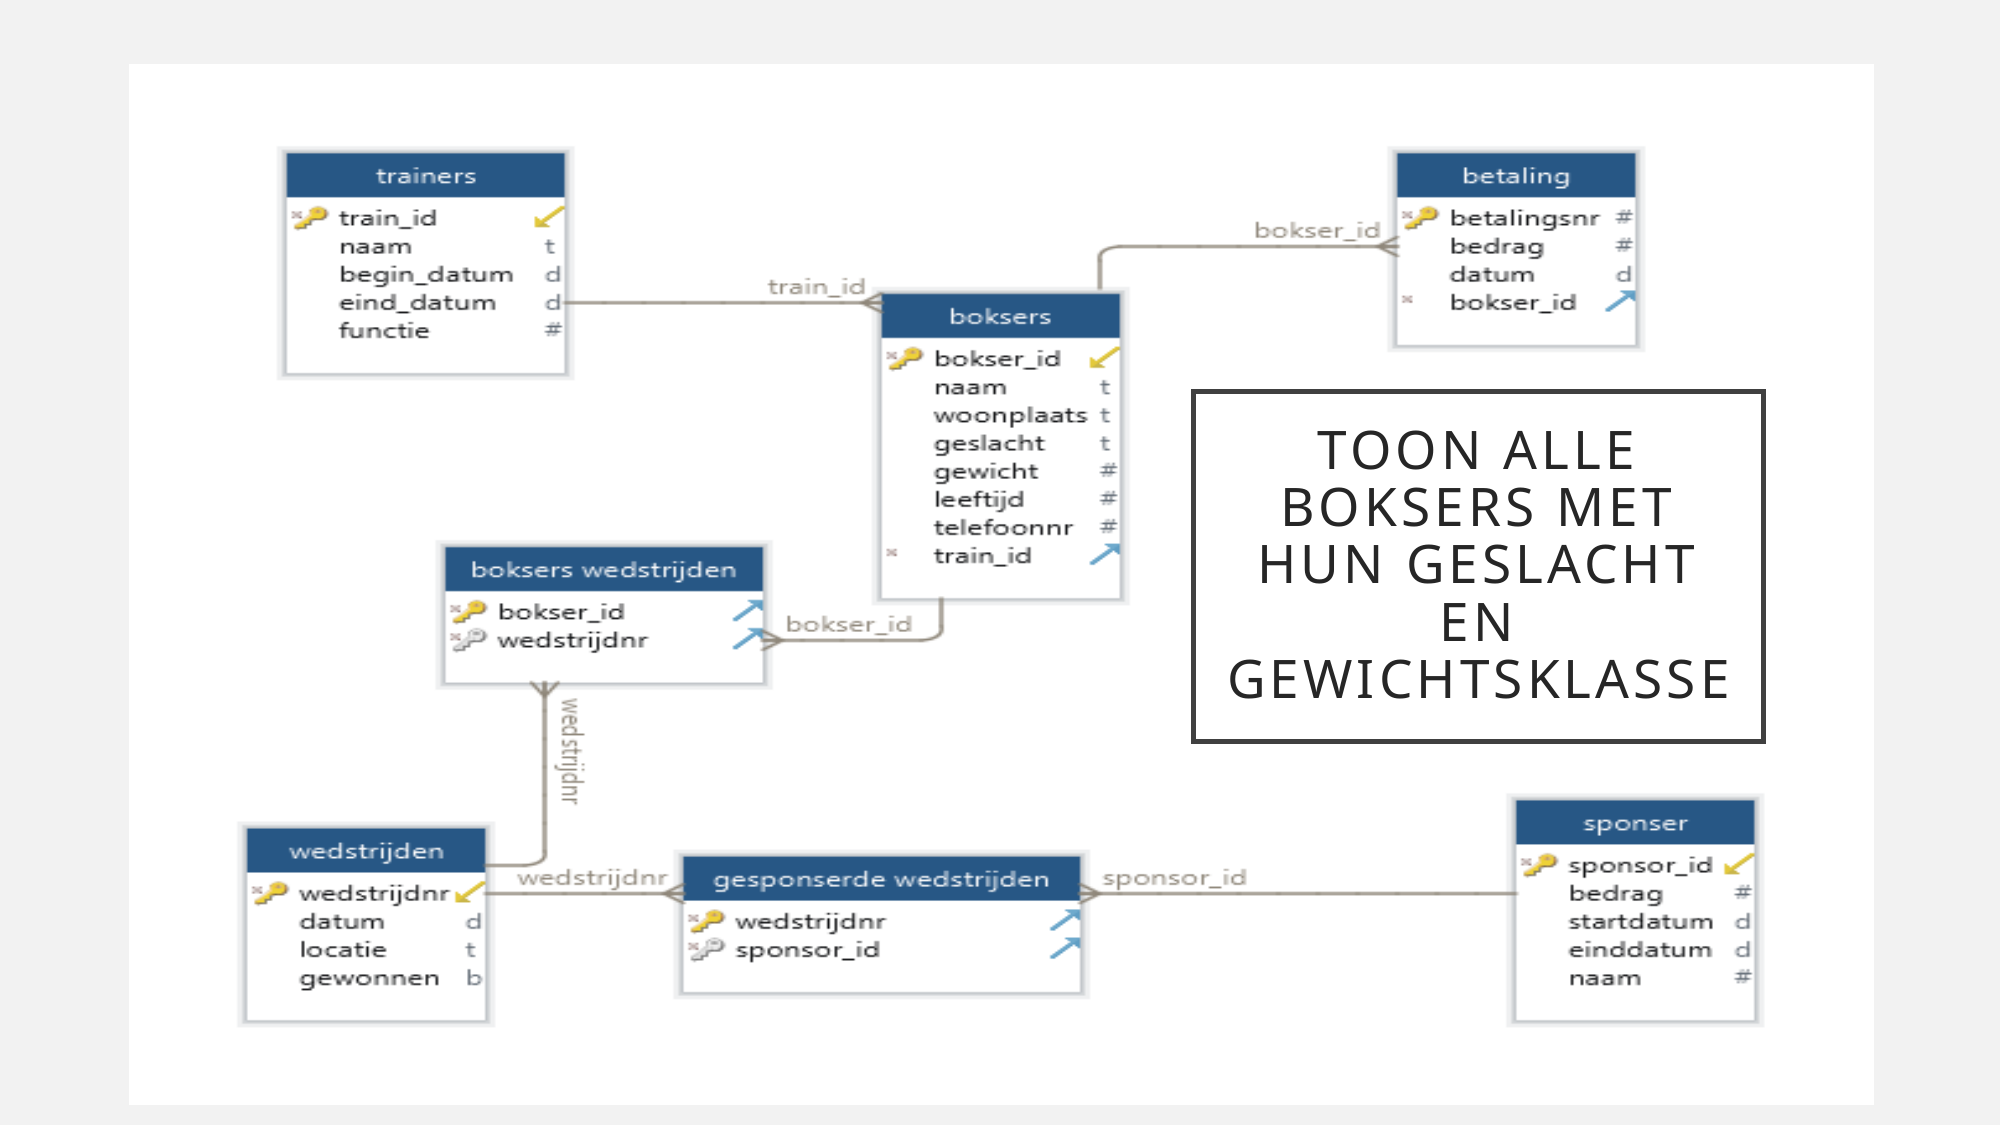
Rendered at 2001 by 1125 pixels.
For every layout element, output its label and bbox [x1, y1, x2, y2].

list [128, 64, 1874, 1105]
